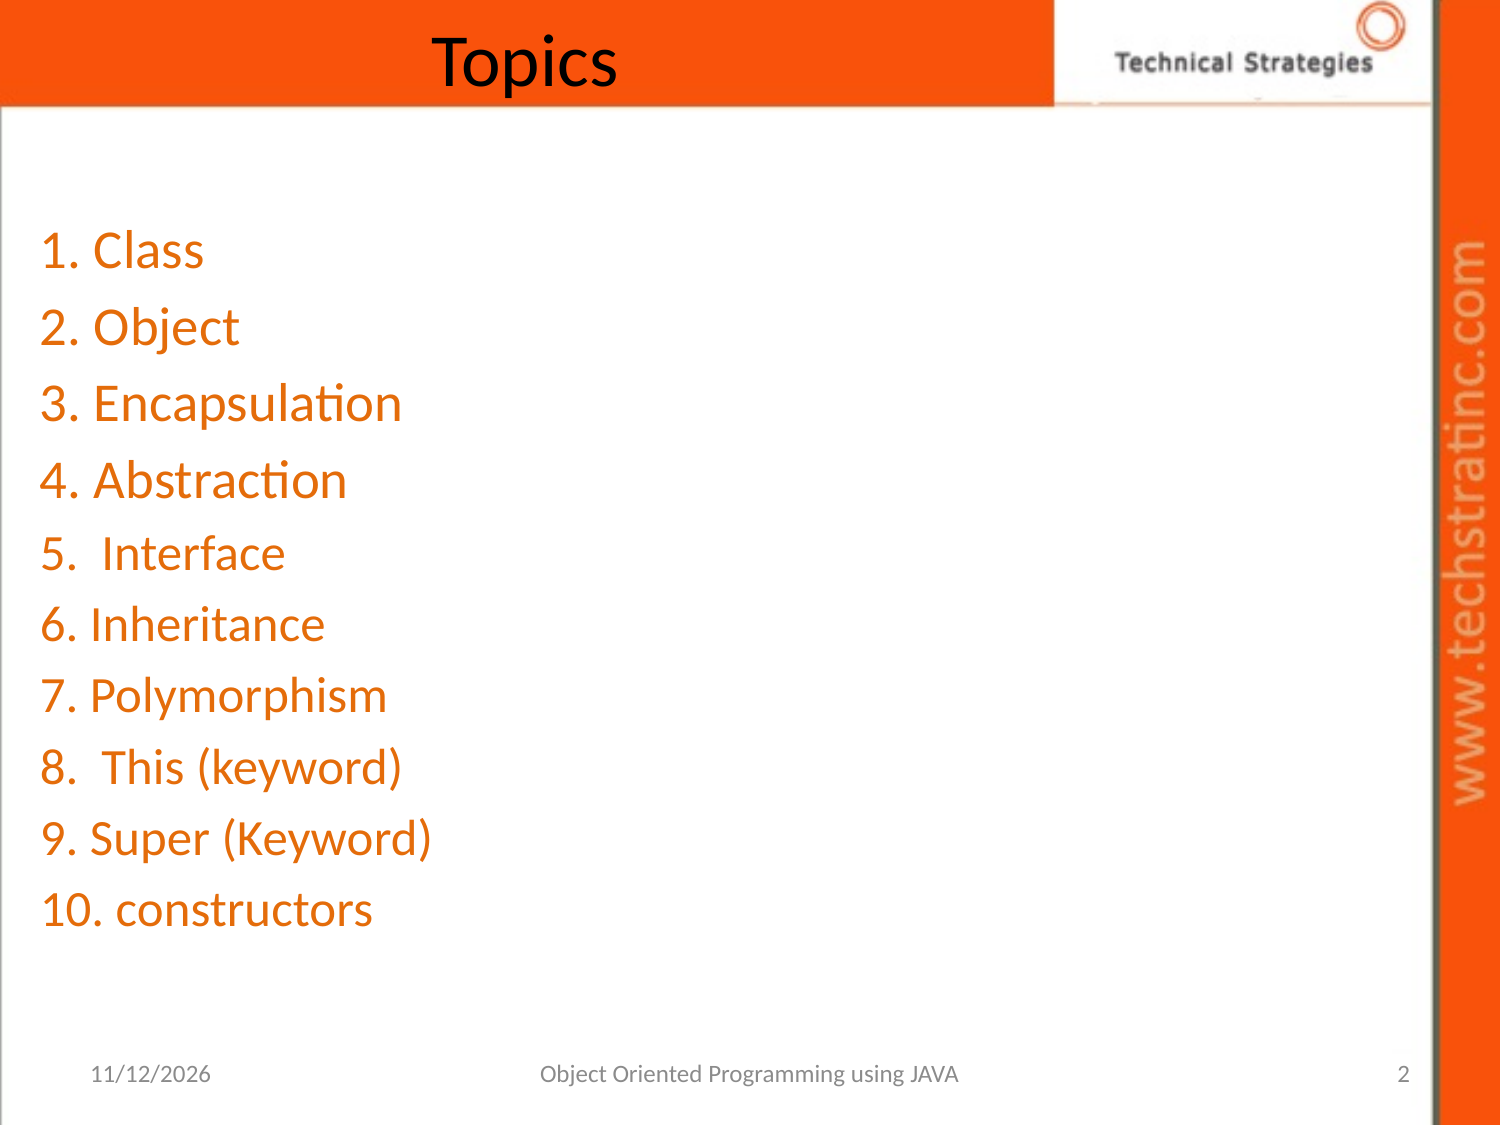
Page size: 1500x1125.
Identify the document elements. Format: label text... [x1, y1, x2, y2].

slide_number 2 [1074, 1042, 1425, 1103]
footer Object Oriented Programming using JAVA [512, 1042, 988, 1103]
list 1. Class 2. Object 3. Encapsulation 4. Abstraction 5. Interface 6. Inheritance 7. Polymorphism 8. This (keyword) 9. Super (Keyword) 10. constructors [24, 206, 1375, 949]
picture [0, 0, 1500, 1125]
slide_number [75, 1042, 425, 1103]
title Topics [0, 0, 1050, 113]
